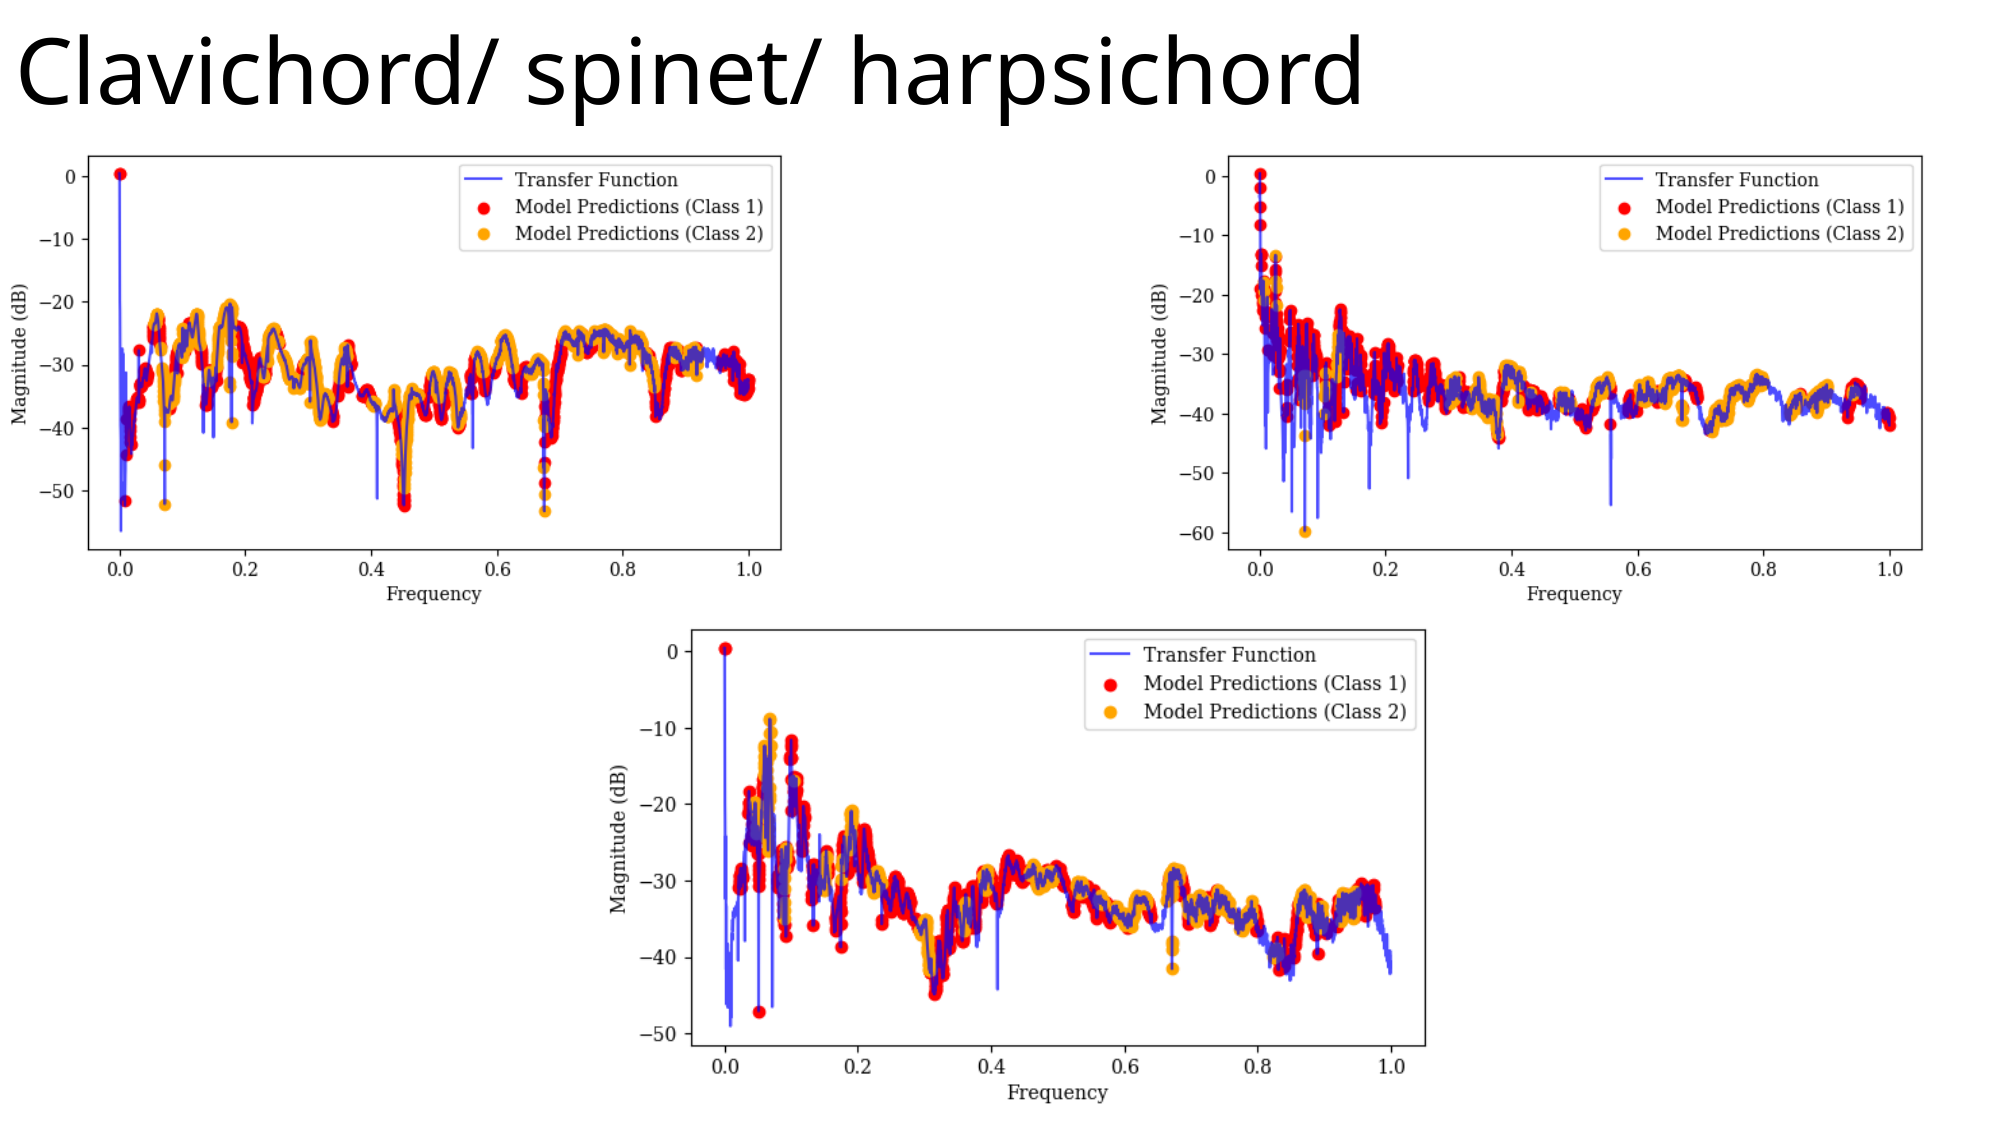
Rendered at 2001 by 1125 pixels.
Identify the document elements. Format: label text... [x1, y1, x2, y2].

title Clavichord/ spinet/ harpsichord [0, 0, 1725, 184]
picture [0, 143, 792, 617]
picture [1140, 143, 1933, 617]
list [598, 616, 1437, 1117]
